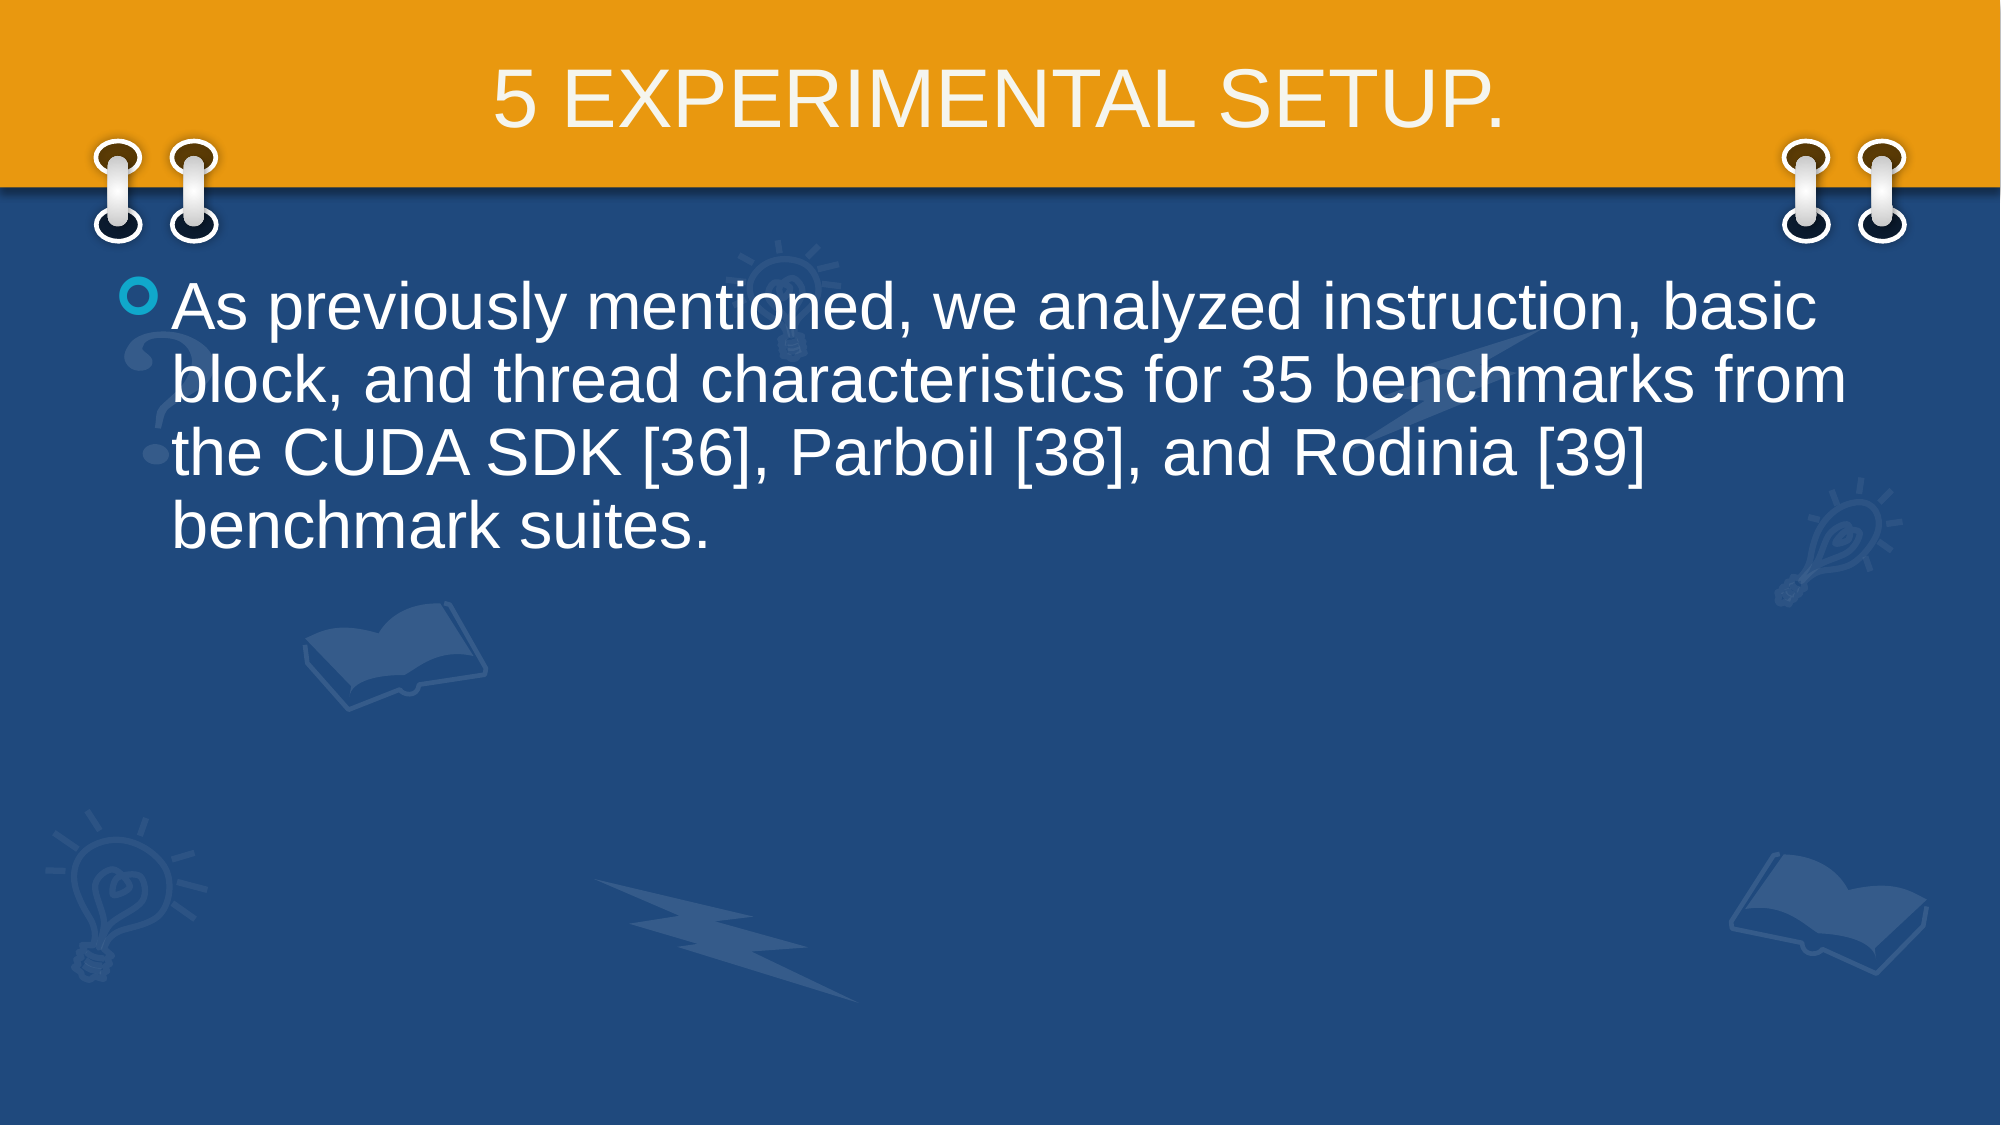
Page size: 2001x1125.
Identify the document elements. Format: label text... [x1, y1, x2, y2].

list As previously mentioned, we analyzed instruction, basic block, and thread characteristics for 35 benchmarks from the CUDA SDK [36], Parboil [38], and Rodinia [39] benchmark suites. [99, 262, 1900, 1005]
title 5 EXPERIMENTAL SETUP. [99, 0, 1900, 188]
